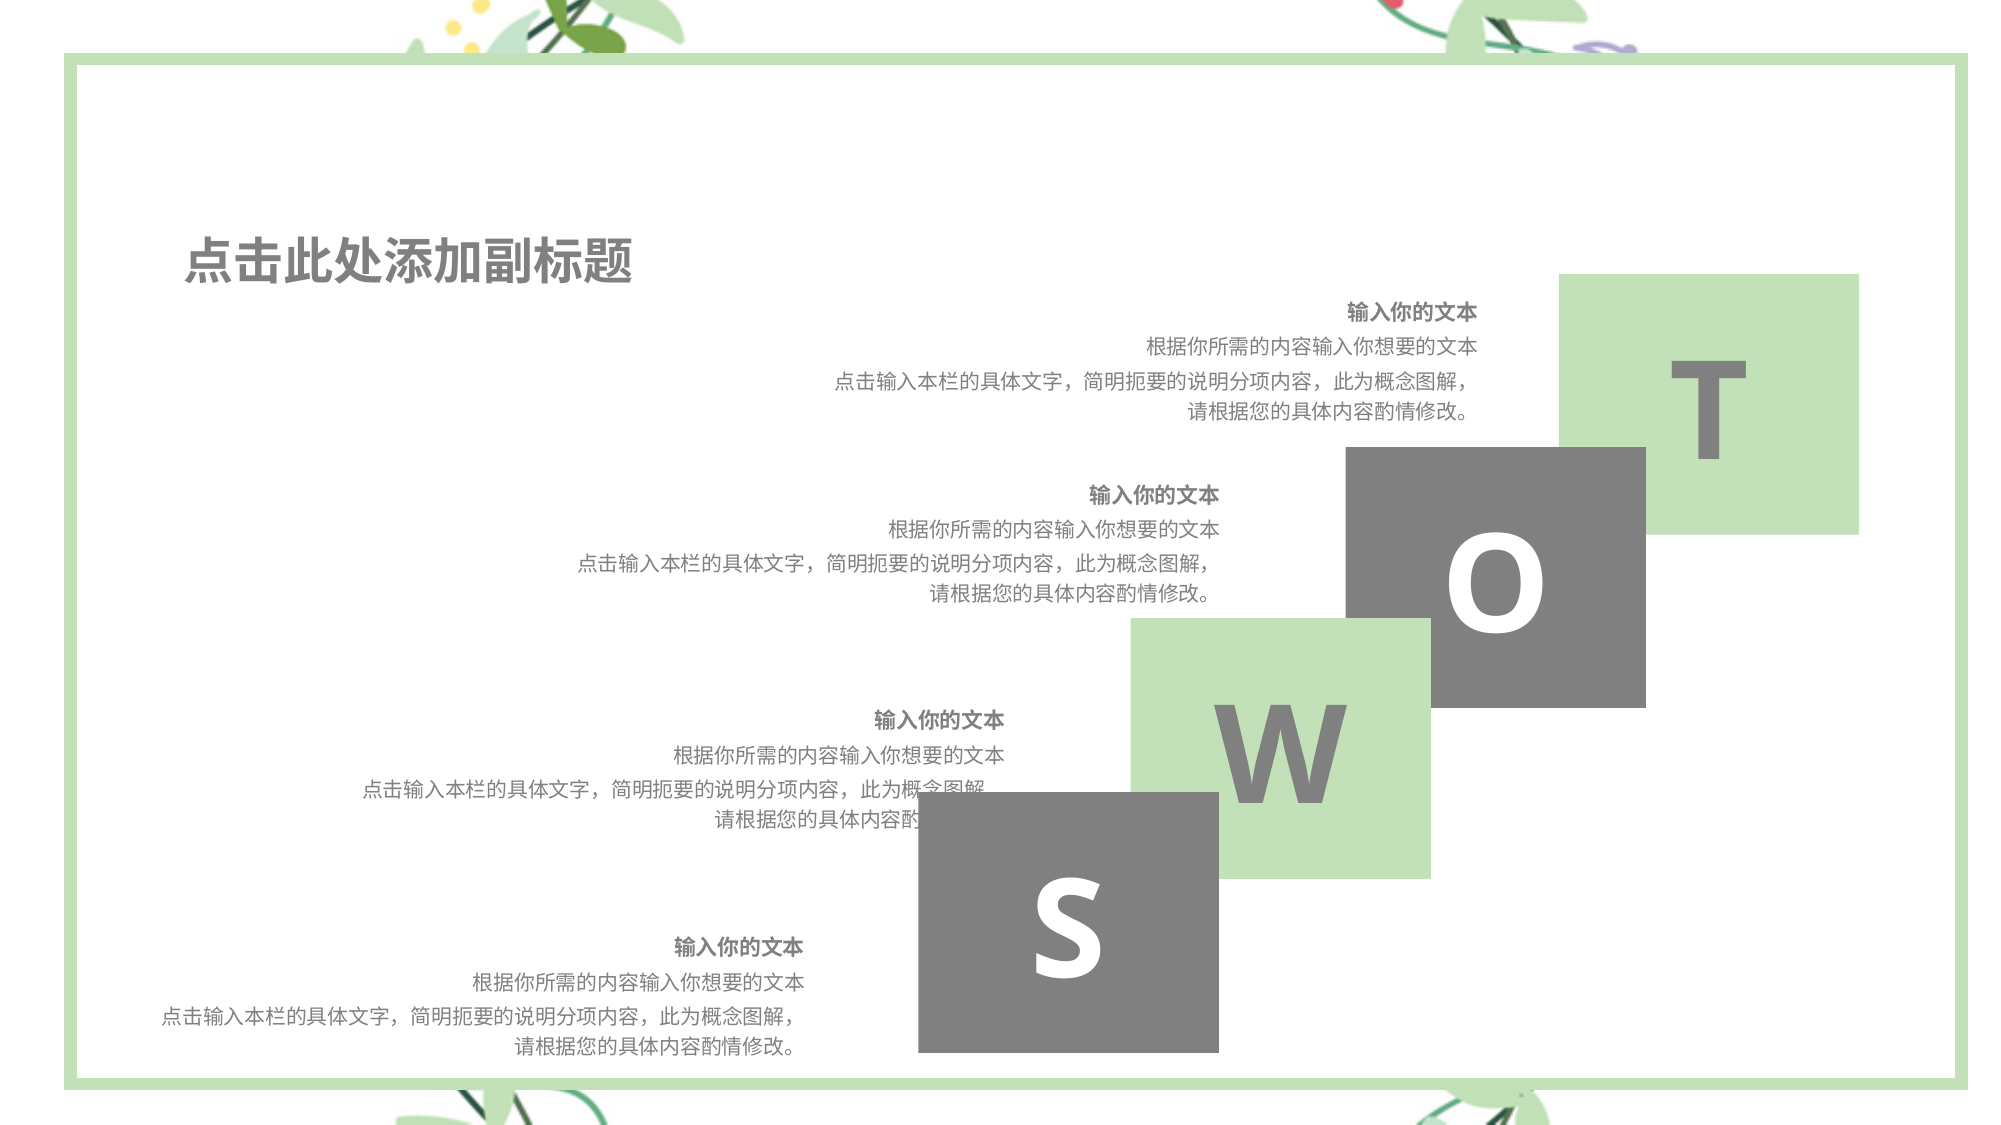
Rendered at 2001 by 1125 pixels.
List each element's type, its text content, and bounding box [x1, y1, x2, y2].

text_box T [1558, 273, 1860, 536]
text_box 输入你的文本 根据你所需的内容输入你想要的文本 点击输入本栏的具体文字，简明扼要的说明分项内容，此为概念图解，请根据您的具体内容酌情修改。 [539, 467, 1239, 615]
text_box W [1130, 617, 1432, 880]
text_box 点击此处添加副标题 [168, 216, 649, 297]
text_box 输入你的文本 根据你所需的内容输入你想要的文本 点击输入本栏的具体文字，简明扼要的说明分项内容，此为概念图解，请根据您的具体内容酌情修改。 [796, 284, 1496, 433]
picture [0, 0, 2001, 1125]
text_box 输入你的文本 根据你所需的内容输入你想要的文本 点击输入本栏的具体文字，简明扼要的说明分项内容，此为概念图解，请根据您的具体内容酌情修改。 [324, 693, 1024, 841]
text_box 输入你的文本 根据你所需的内容输入你想要的文本 点击输入本栏的具体文字，简明扼要的说明分项内容，此为概念图解，请根据您的具体内容酌情修改。 [123, 919, 823, 1068]
text_box S [917, 791, 1220, 1054]
text_box O [1345, 446, 1647, 709]
